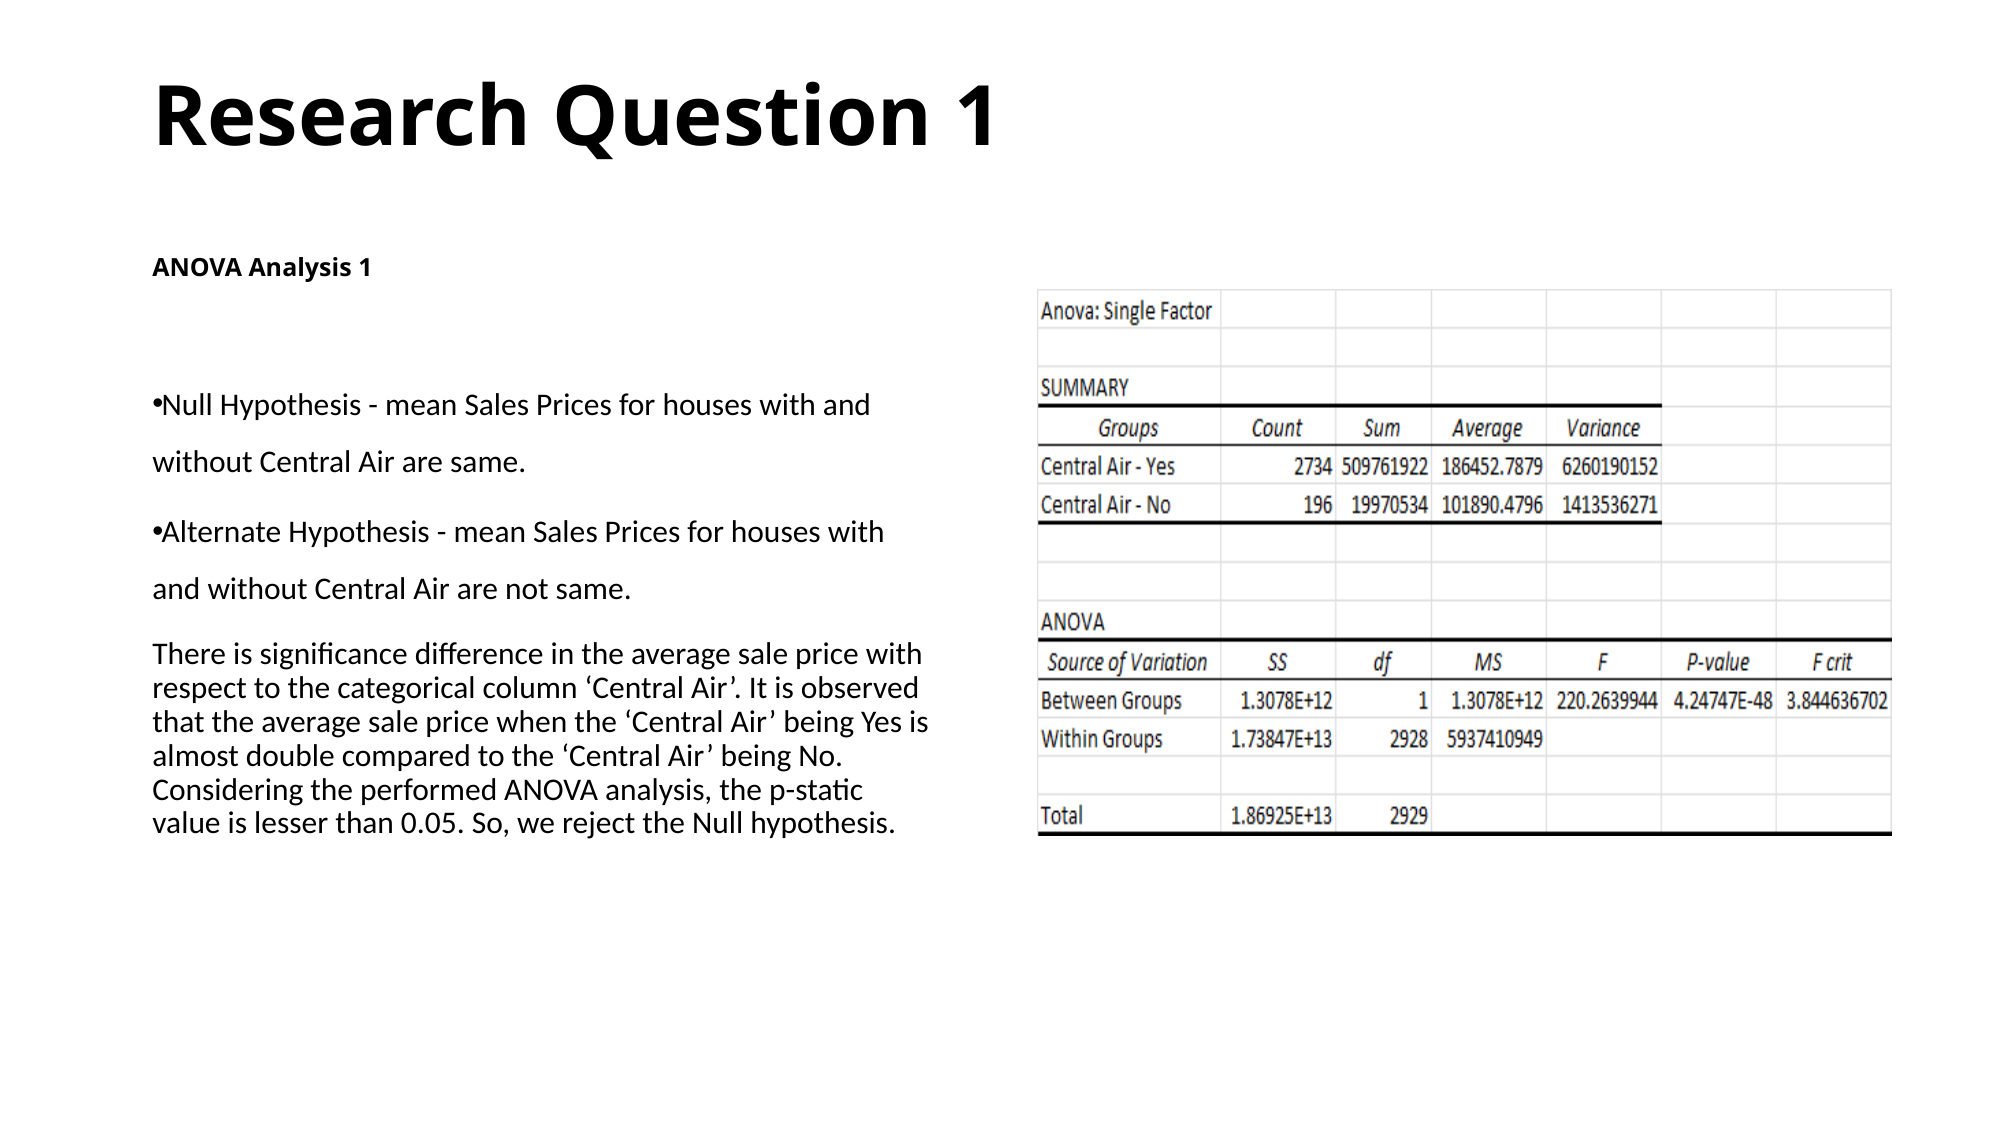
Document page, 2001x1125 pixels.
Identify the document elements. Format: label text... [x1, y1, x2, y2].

text_box Research Question 1 [137, 58, 1863, 180]
list Null Hypothesis - mean Sales Prices for houses with and without Central Air are same. Alternate Hypothesis - mean Sales Prices for houses with and without Central Air are not same. There is significance difference in the average sale price with respect to the categorical column ‘Central Air’. It is observed that the average sale price when the ‘Central Air’ being Yes is almost double compared to the ‘Central Air’ being No. Considering the performed ANOVA analysis, the p-static value is lesser than 0.05. So, we reject the Null hypothesis. [137, 357, 950, 858]
title ANOVA Analysis 1 [137, 247, 521, 290]
picture [1037, 289, 1892, 836]
